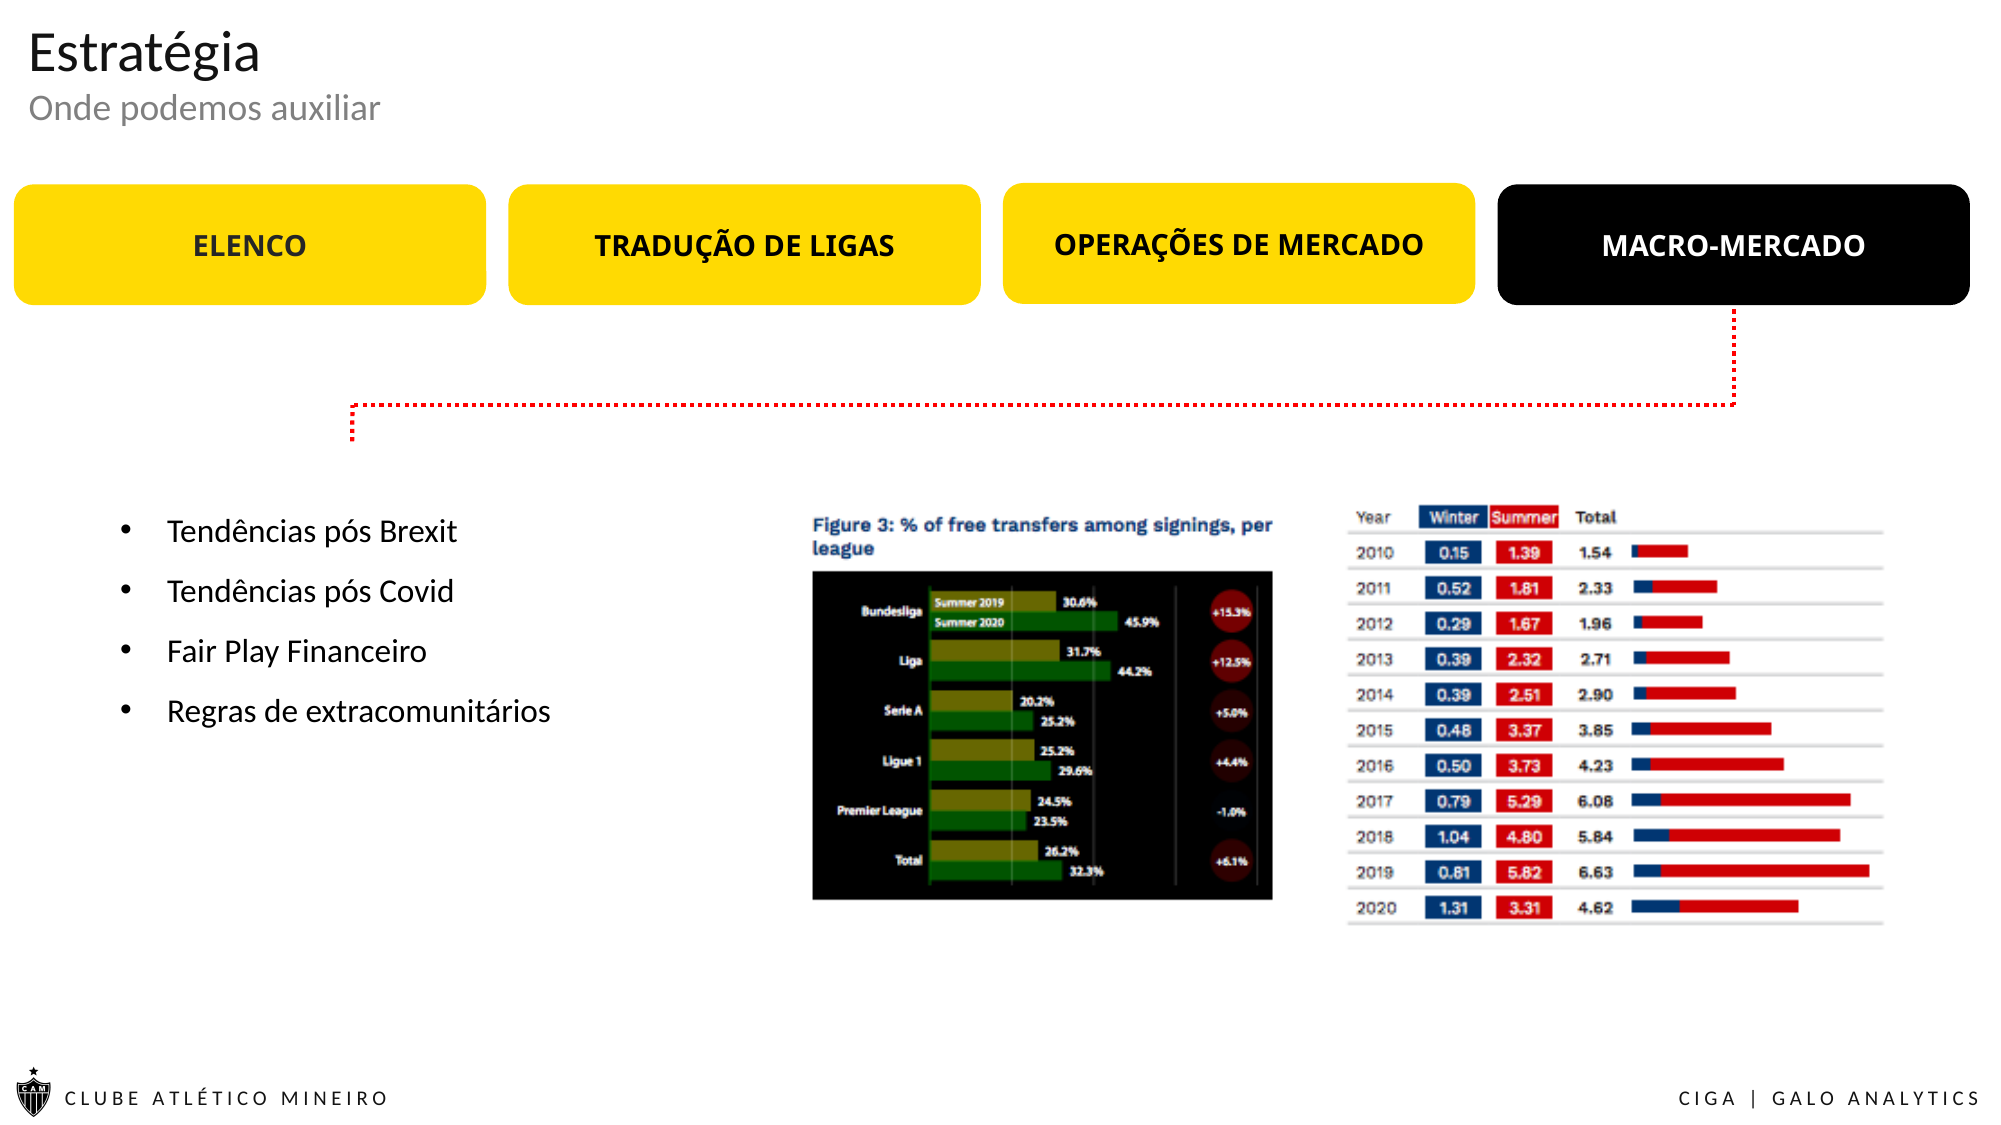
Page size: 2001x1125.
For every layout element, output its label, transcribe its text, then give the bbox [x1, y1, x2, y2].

text_box Tendências pós Brexit Tendências pós Covid Fair Play Financeiro Regras de extracomunitários [105, 481, 1106, 737]
text_box MACRO-MERCADO [1496, 183, 1971, 307]
picture [1334, 489, 1895, 934]
text_box Estratégia Onde podemos auxiliar [13, 6, 2000, 136]
text_box ELENCO [12, 183, 488, 307]
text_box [6, 1065, 1994, 1120]
text_box OPERAÇÕES DE MERCADO [1001, 181, 1477, 305]
text_box TRADUÇÃO DE LIGAS [507, 183, 982, 307]
picture [804, 503, 1282, 902]
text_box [352, 309, 1734, 442]
